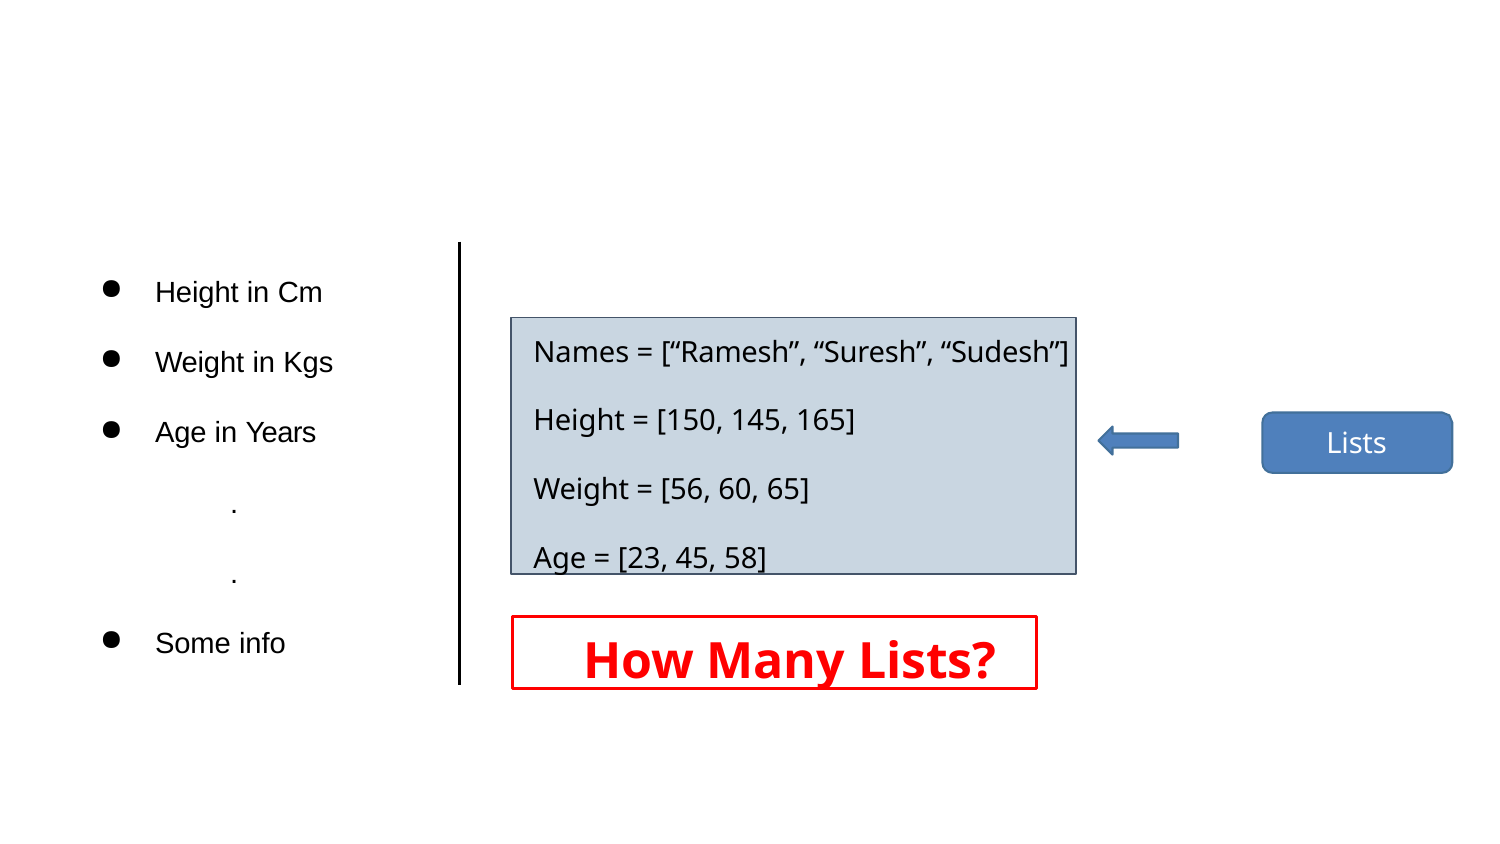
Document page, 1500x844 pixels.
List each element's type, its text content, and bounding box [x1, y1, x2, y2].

text_box Names = [“Ramesh”, “Suresh”, “Sudesh”] Height = [150, 145, 165] Weight = [56, 60, 65] Age = [23, 45, 58] [511, 317, 1077, 574]
text_box Height in Cm [97, 271, 326, 308]
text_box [1261, 411, 1454, 475]
text_box How Many Lists? [512, 616, 1037, 689]
text_box Age in Years [97, 411, 321, 449]
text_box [1097, 425, 1180, 456]
text_box Some info [97, 622, 289, 660]
text_box Weight in Kgs [97, 341, 337, 379]
text_box . [227, 552, 241, 590]
text_box . [227, 481, 241, 519]
